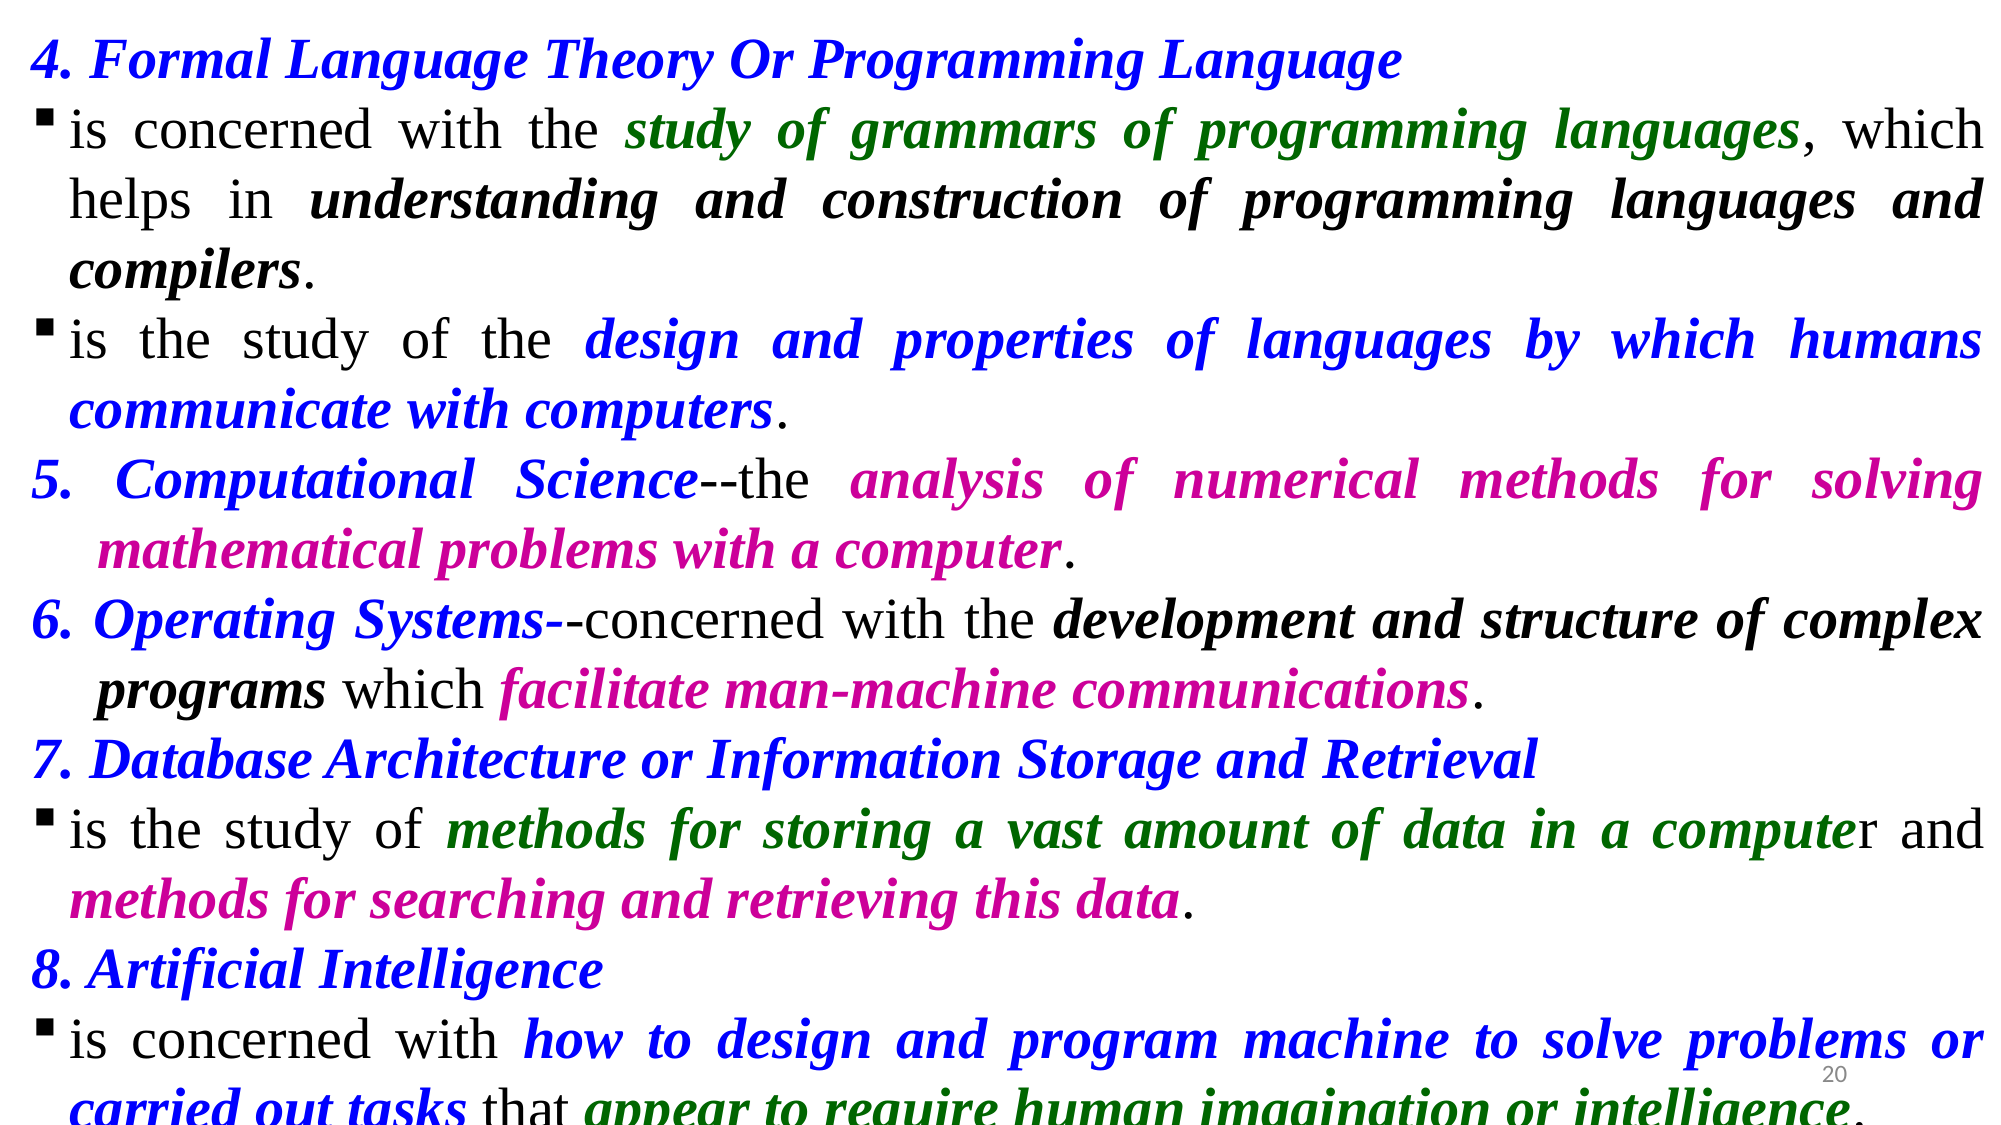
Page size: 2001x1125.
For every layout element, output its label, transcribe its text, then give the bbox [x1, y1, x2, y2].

list 4. Formal Language Theory Or Programming Language is concerned with the study of grammars of programming languages, which helps in understanding and construction of programming languages and compilers. is the study of the design and properties of languages by which humans communicate with computers. 5. Computational Science--the analysis of numerical methods for solving mathematical problems with a computer. 6. Operating Systems--concerned with the development and structure of complex programs which facilitate man-machine communications. 7. Database Architecture or Information Storage and Retrieval is the study of methods for storing a vast amount of data in a computer and methods for searching and retrieving this data. 8. Artificial Intelligence is concerned with how to design and program machine to solve problems or carried out tasks that appear to require human imagination or intelligence. [16, 12, 2000, 1125]
